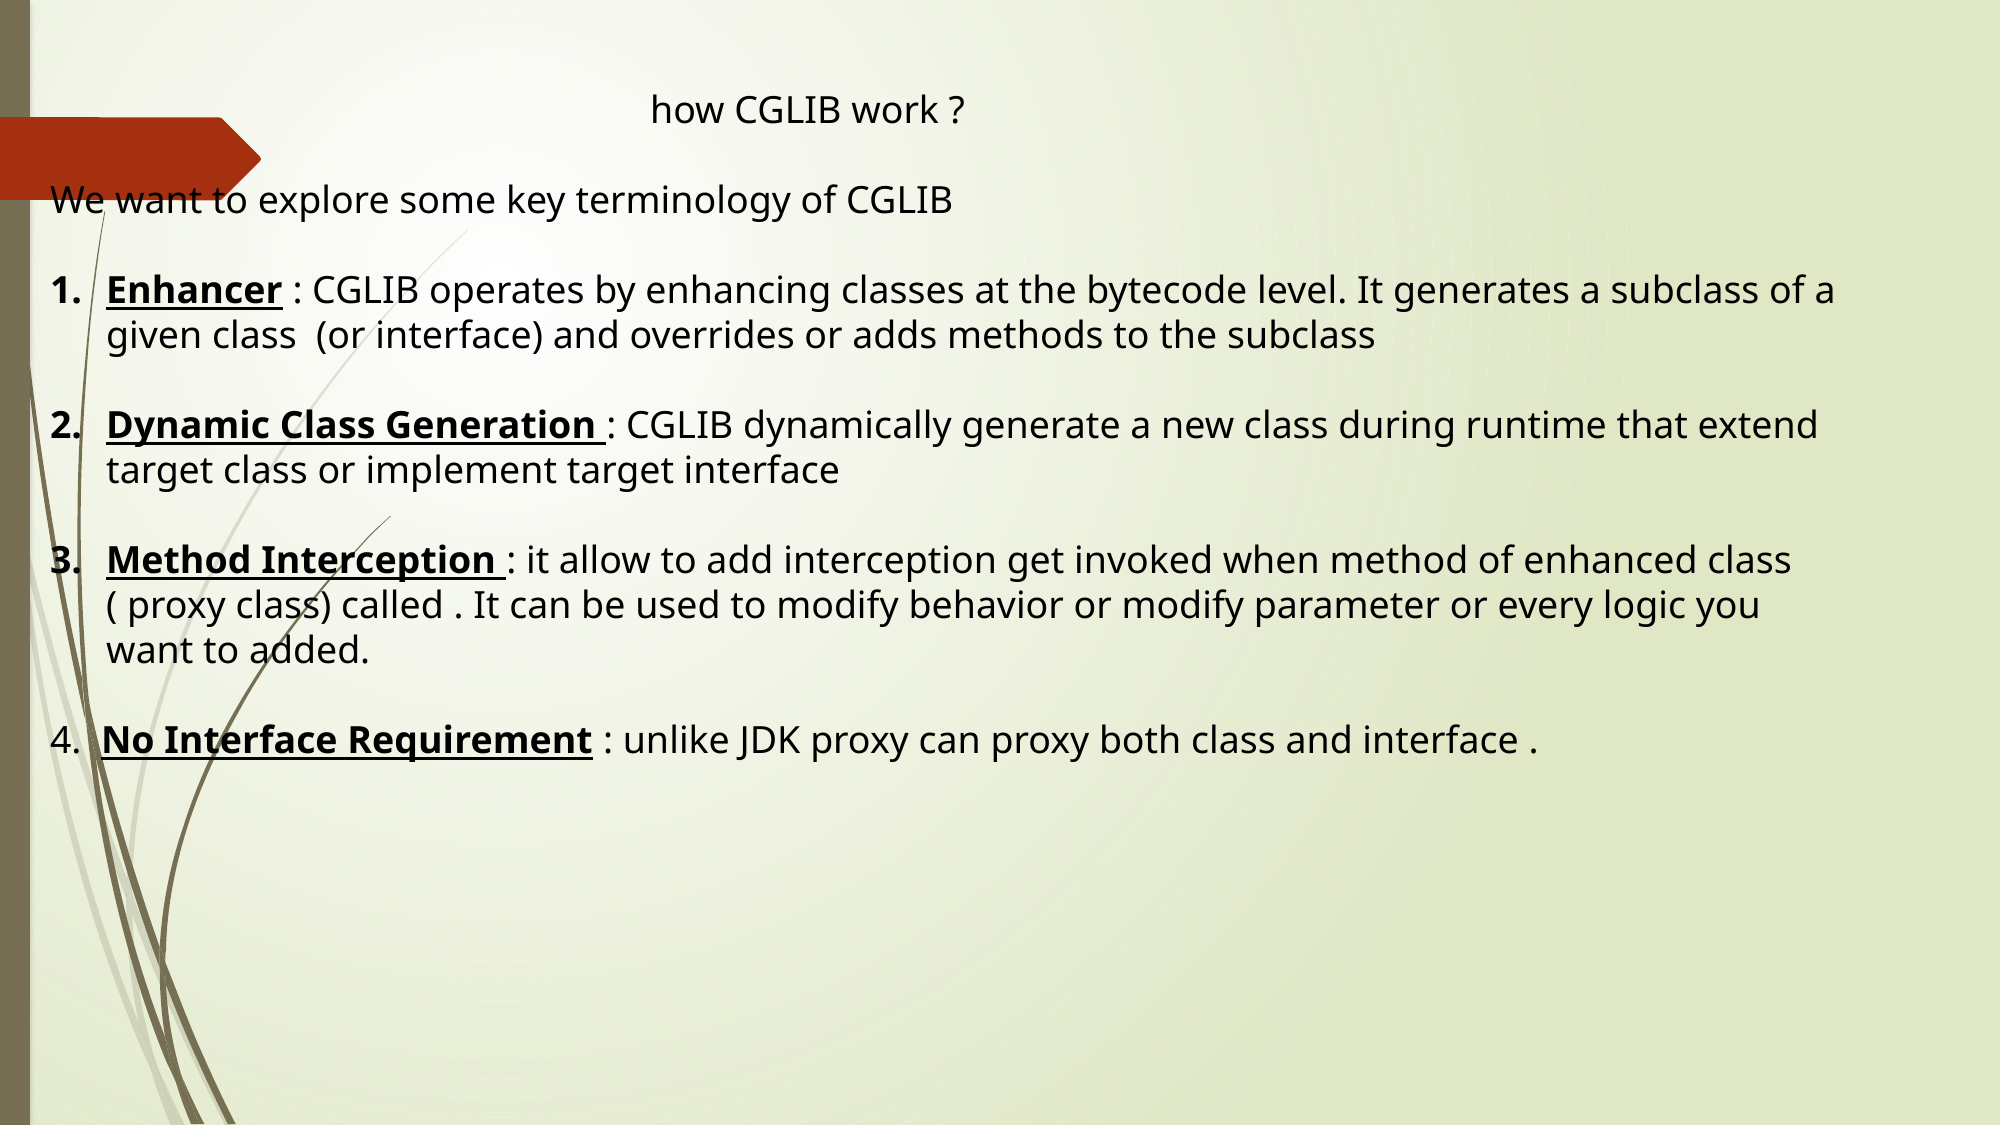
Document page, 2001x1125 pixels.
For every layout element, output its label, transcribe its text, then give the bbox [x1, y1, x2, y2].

title [110, 57, 2000, 1014]
text_box how CGLIB work ? We want to explore some key terminology of CGLIB Enhancer : CGLIB operates by enhancing classes at the bytecode level. It generates a subclass of a given class (or interface) and overrides or adds methods to the subclass Dynamic Class Generation : CGLIB dynamically generate a new class during runtime that extend target class or implement target interface Method Interception : it allow to add interception get invoked when method of enhanced class ( proxy class) called . It can be used to modify behavior or modify parameter or every logic you want to added. 4. No Interface Requirement : unlike JDK proxy can proxy both class and interface . [35, 78, 1864, 769]
